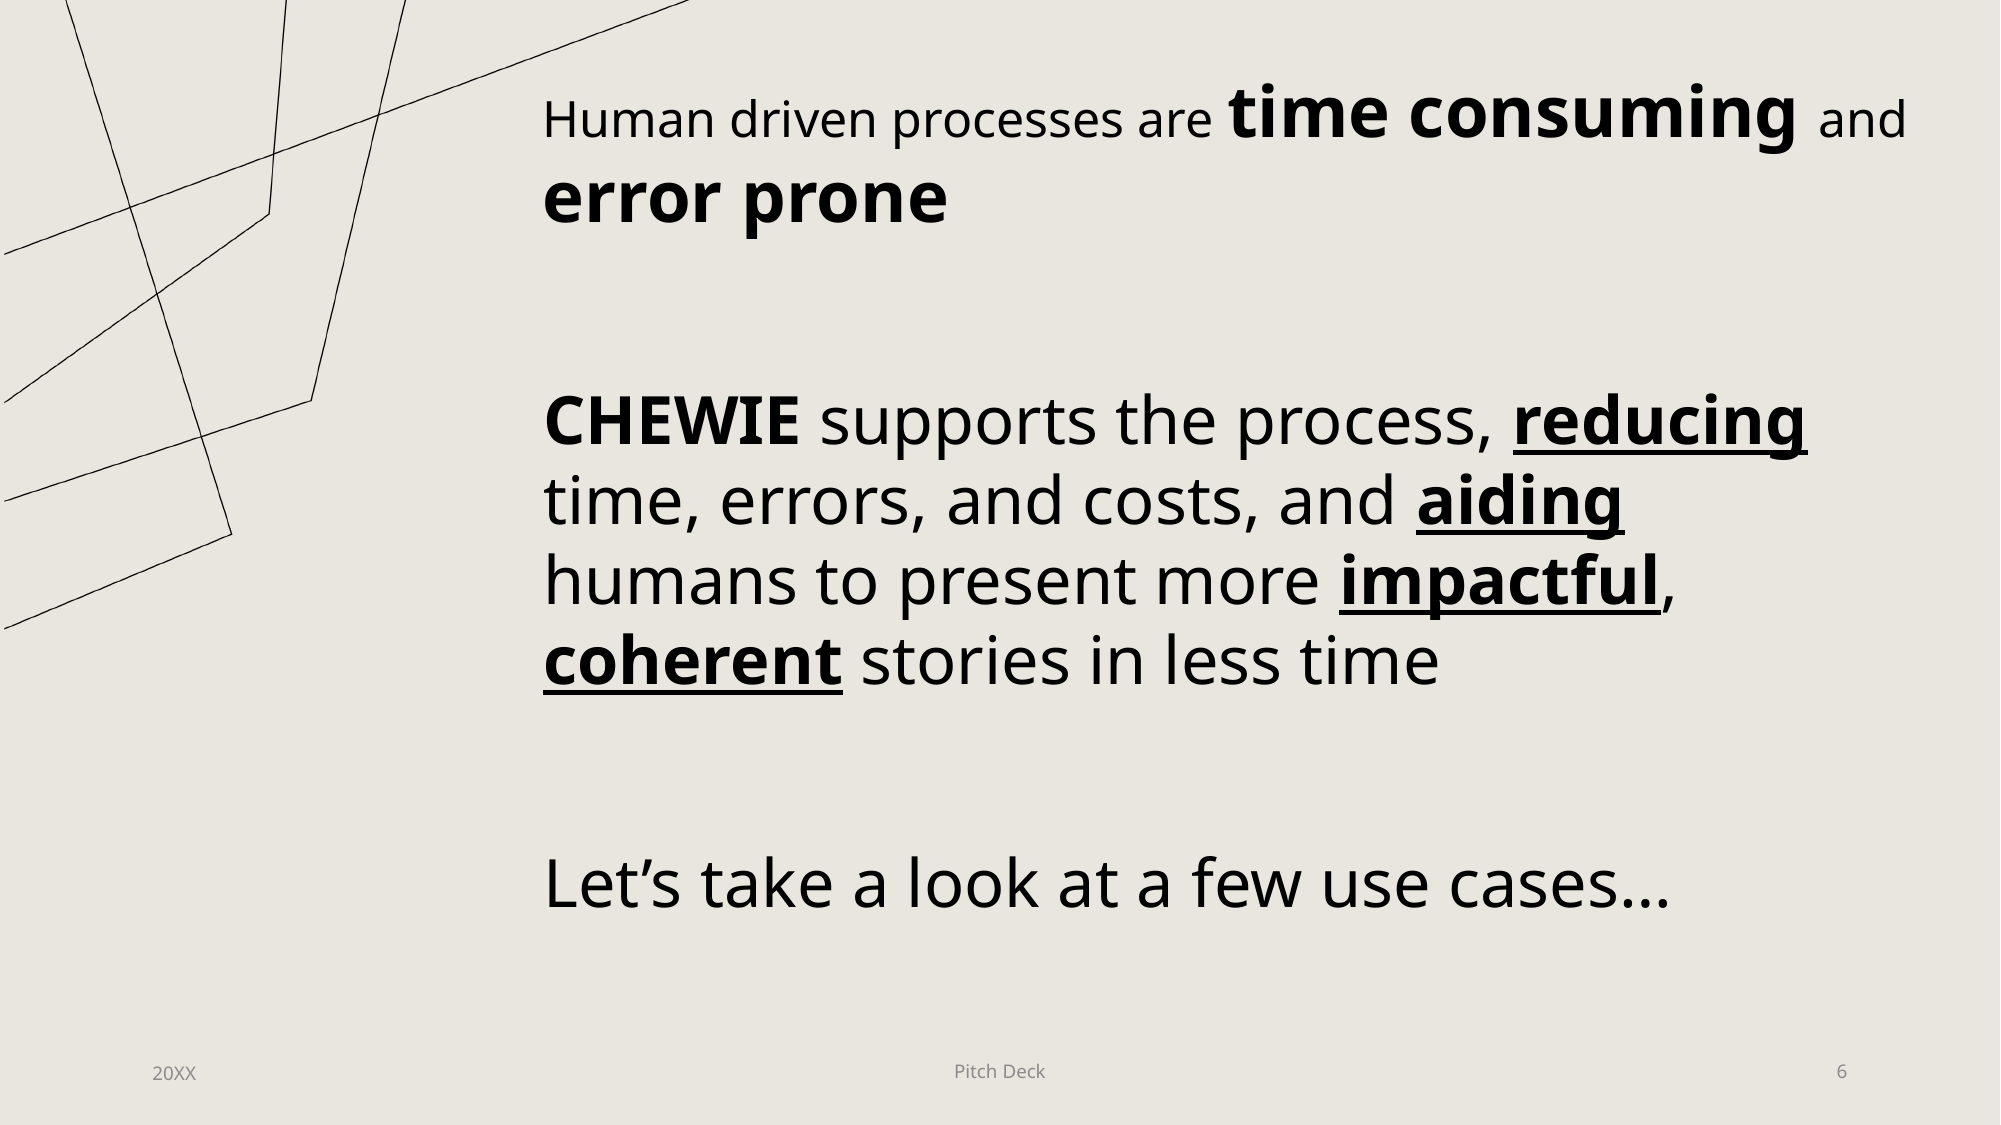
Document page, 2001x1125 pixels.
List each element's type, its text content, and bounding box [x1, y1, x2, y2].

text_box CHEWIE supports the process, reducing time, errors, and costs, and aiding humans to present more impactful, coherent stories in less time [528, 370, 1888, 706]
text_box Human driven processes are time consuming and error prone [528, 59, 2000, 245]
text_box Let’s take a look at a few use cases… [528, 833, 1888, 929]
slide_number 20XX [137, 1042, 588, 1103]
slide_number 6 [1412, 1042, 1863, 1103]
footer Pitch Deck [662, 1042, 1338, 1103]
picture [4, 0, 721, 642]
